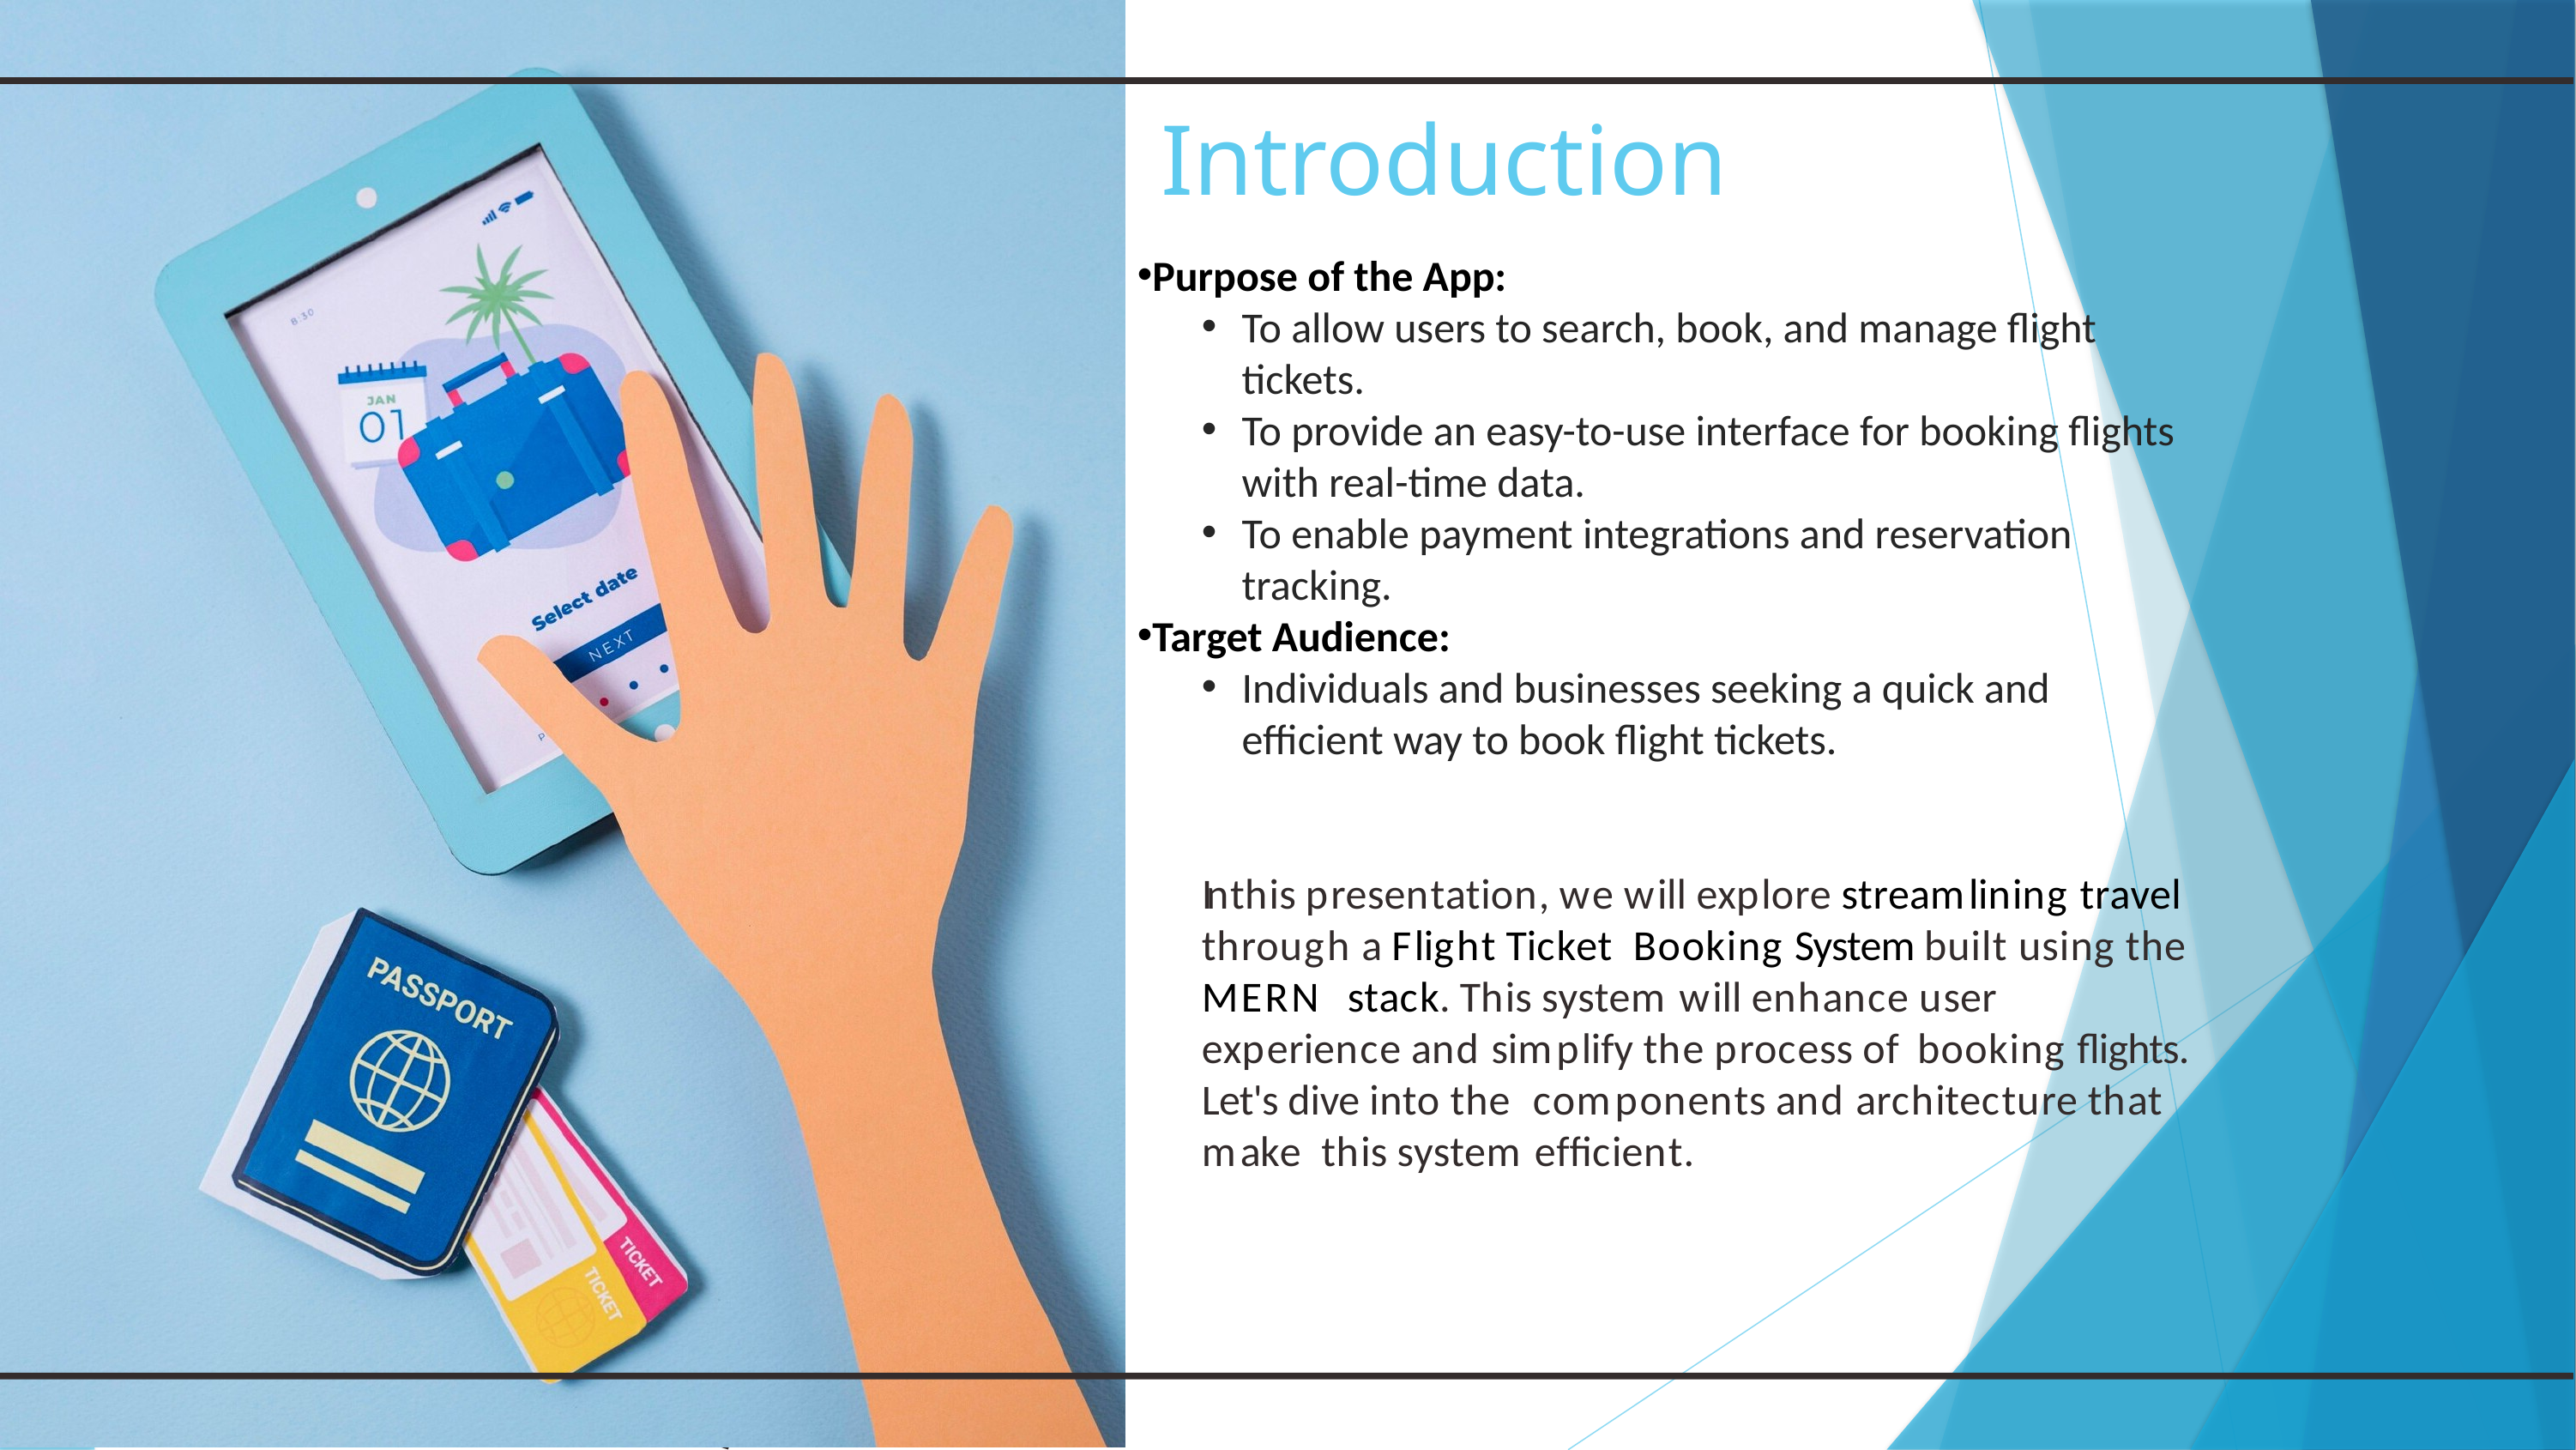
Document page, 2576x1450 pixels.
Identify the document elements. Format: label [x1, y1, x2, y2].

text_box [0, 0, 2574, 1450]
